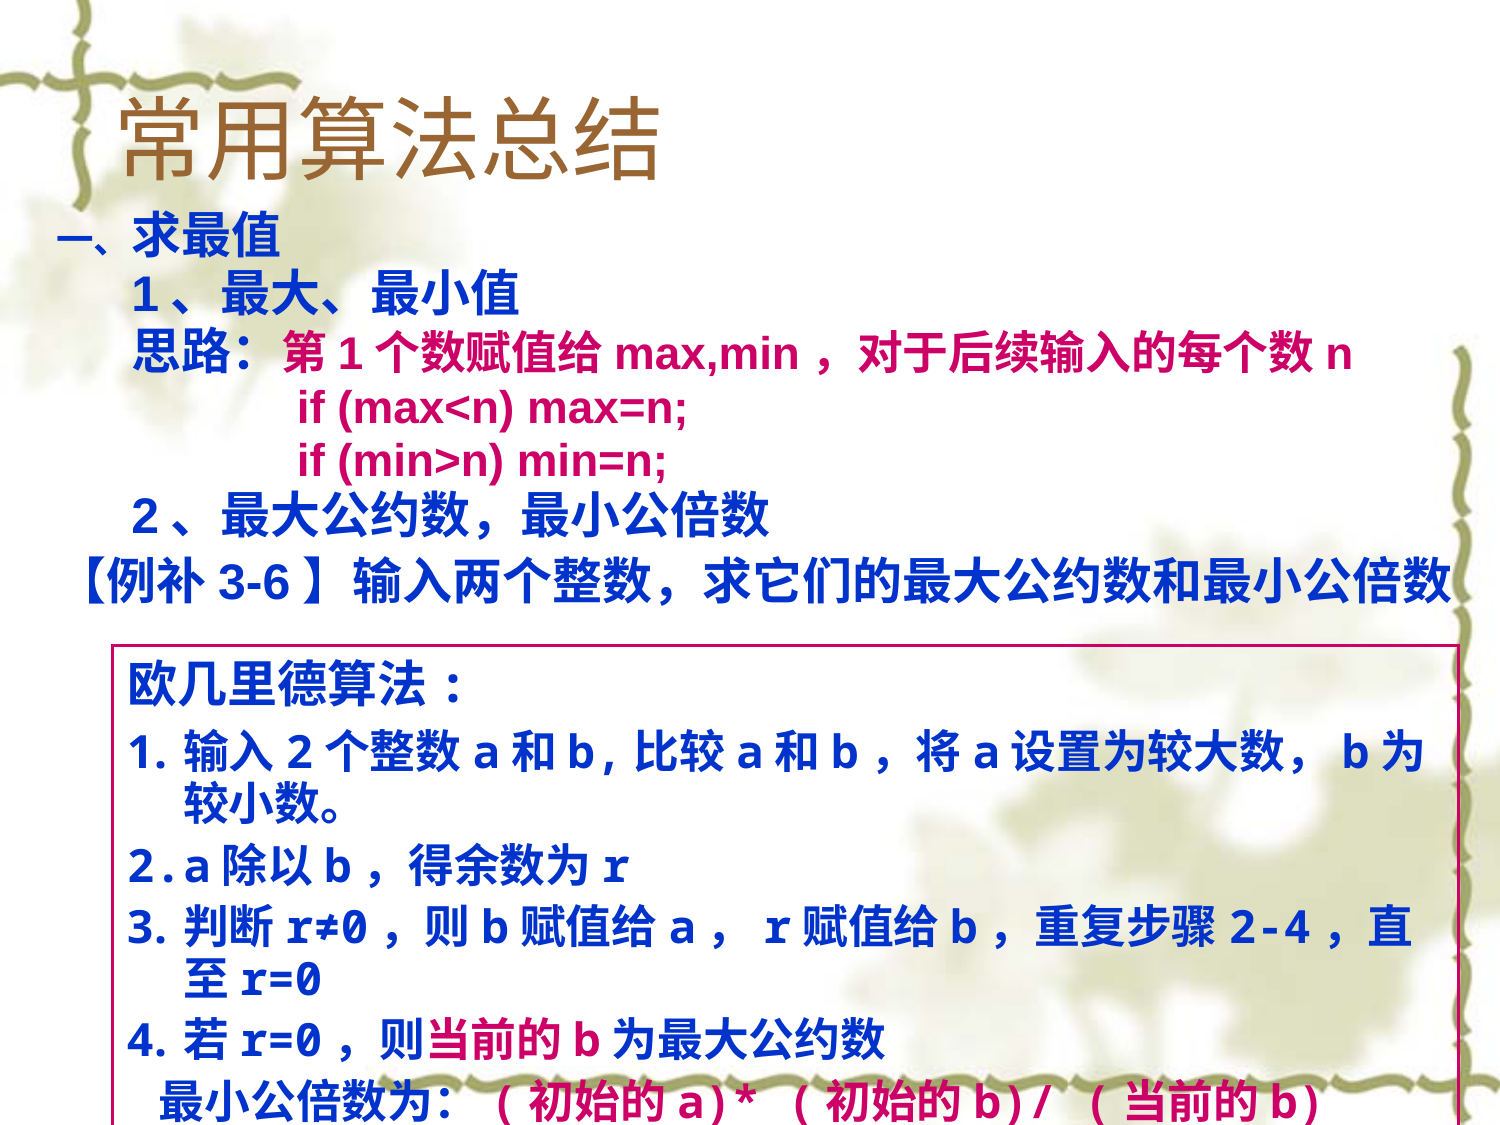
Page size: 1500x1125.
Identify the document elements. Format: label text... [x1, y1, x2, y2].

picture [0, 0, 1500, 1125]
title 常用算法总结 [98, 54, 928, 207]
list 一、求最值 1、最大、最小值 思路：第1个数赋值给max,min，对于后续输入的每个数n if (max<n) max=n; if (min>n) min=n; 2、最大公约数，最小公倍数 【例补3-6】输入两个整数，求它们的最大公约数和最小公倍数 [40, 207, 1471, 646]
text_box 欧几里德算法: 输入2个整数a和b,比较a和b，将a设置为较大数，b为较小数。 a除以b，得余数为r 判断r≠0，则b赋值给a，r赋值给b，重复步骤2-4，直至r=0 若r=0，则当前的b为最大公约数 最小公倍数为：(初始的a)* (初始的b)/ (当前的b) [112, 646, 1459, 1125]
